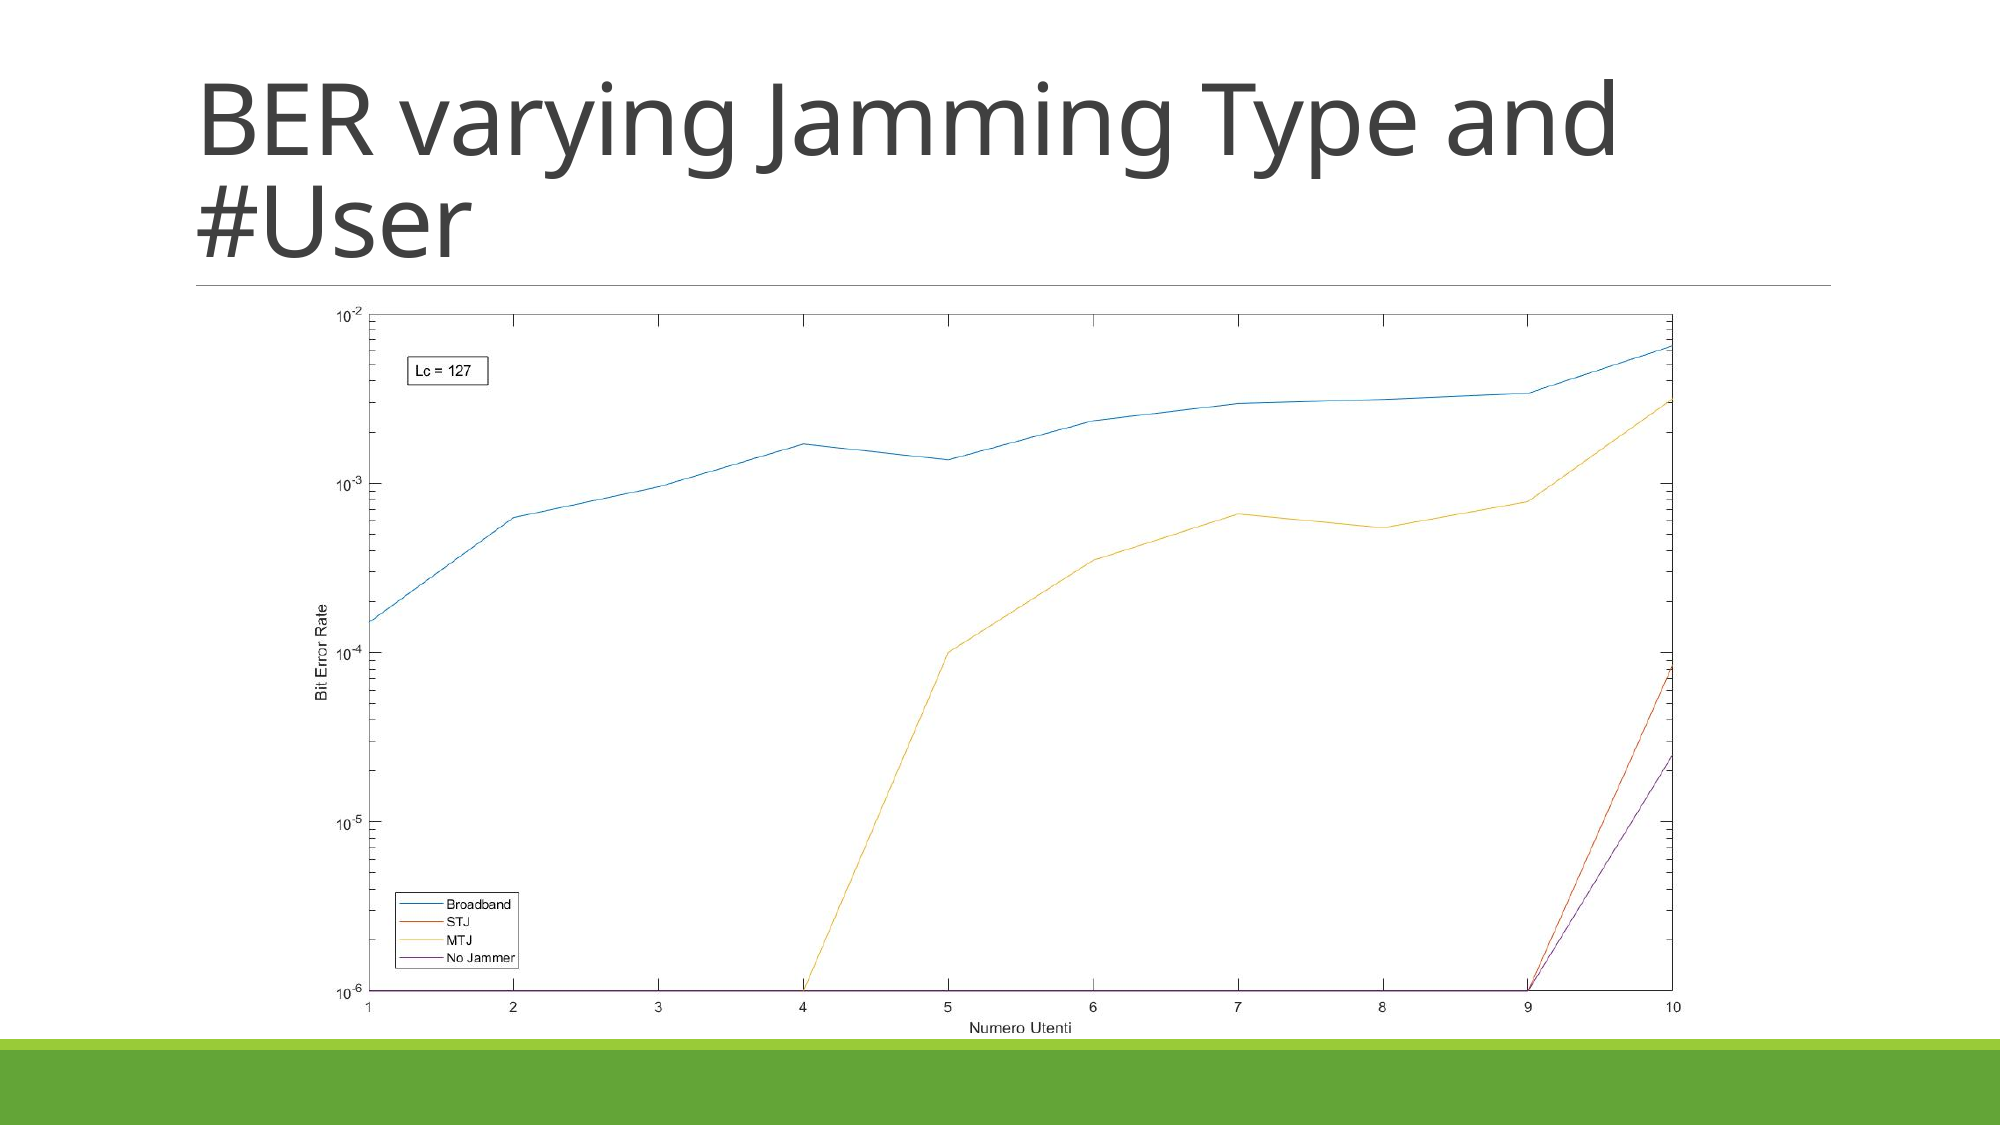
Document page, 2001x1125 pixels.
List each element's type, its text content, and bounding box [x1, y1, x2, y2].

title BER varying Jamming Type and #User [180, 47, 1830, 285]
picture [292, 296, 1708, 1033]
